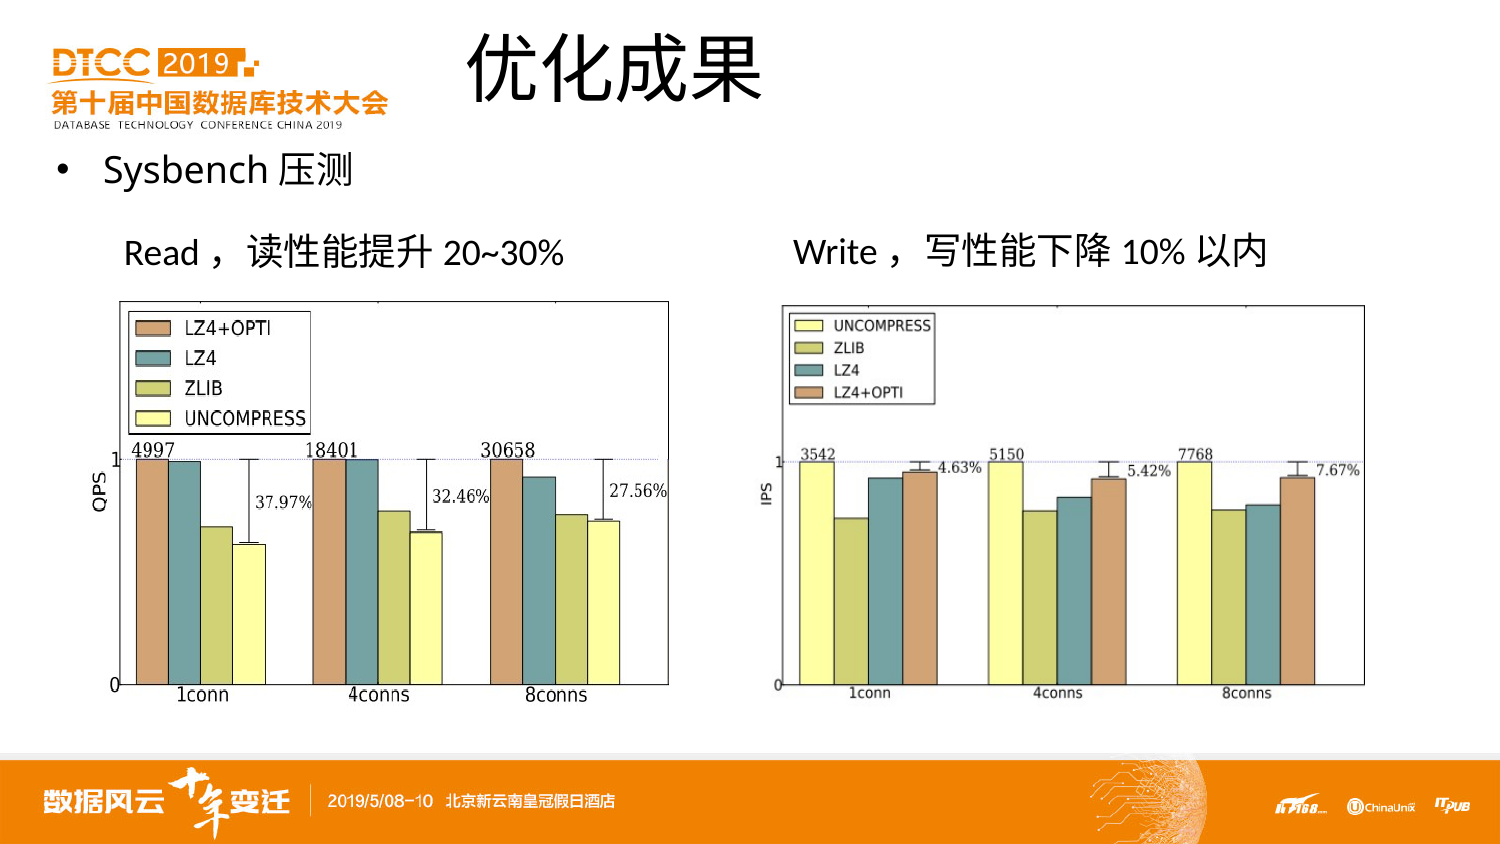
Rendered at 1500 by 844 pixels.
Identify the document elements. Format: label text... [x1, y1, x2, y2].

text_box Sysbench压测 [41, 138, 369, 199]
text_box [903, 469, 1500, 844]
picture [0, 0, 1500, 844]
text_box Write，写性能下降10%以内 [778, 219, 1285, 280]
title 优化成果 [123, 0, 1105, 138]
text_box Read，读性能提升20~30% [108, 220, 580, 281]
